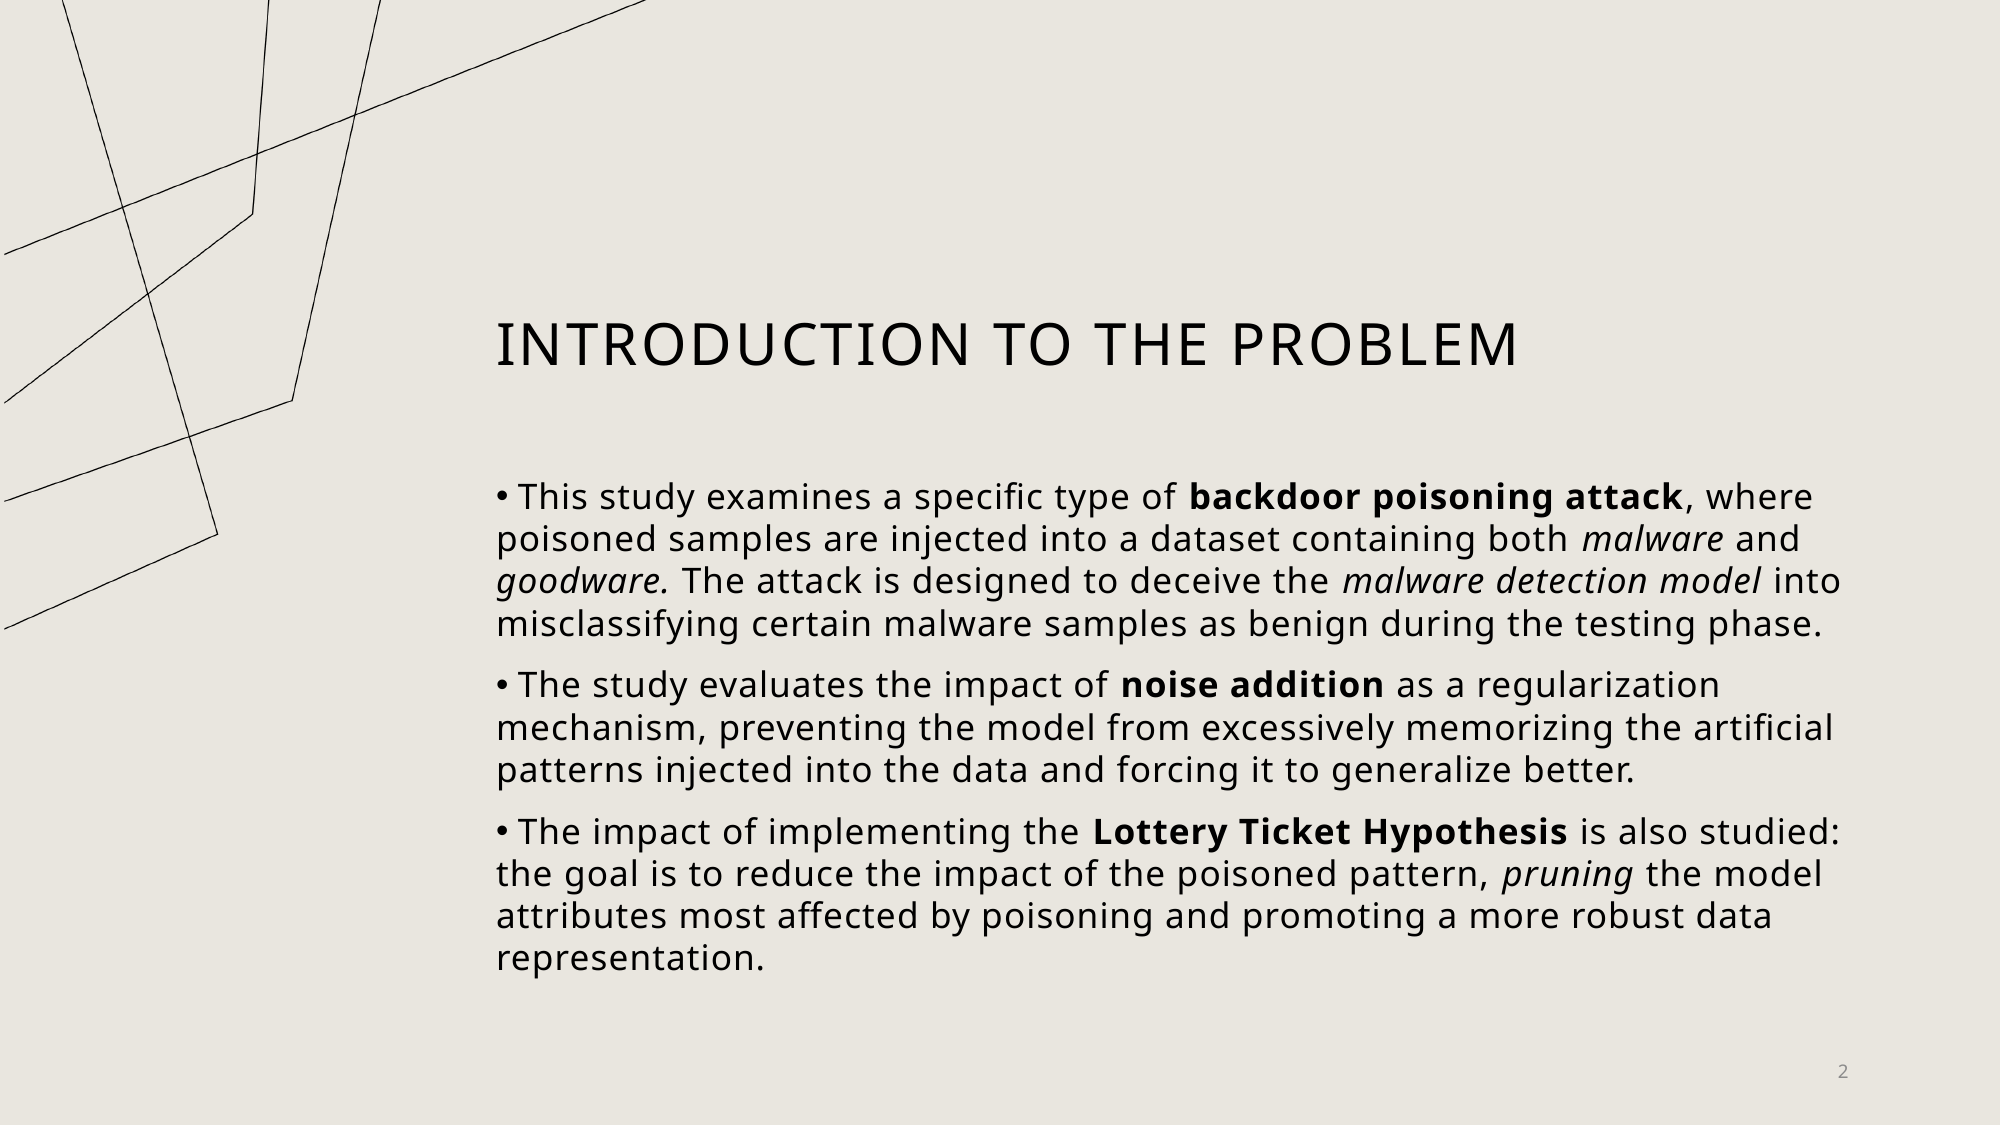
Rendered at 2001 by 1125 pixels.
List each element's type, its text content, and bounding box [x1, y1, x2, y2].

slide_number 2 [1701, 1042, 1864, 1103]
list This study examines a specific type of backdoor poisoning attack, where poisoned samples are injected into a dataset containing both malware and goodware. The attack is designed to deceive the malware detection model into misclassifying certain malware samples as benign during the testing phase. The study evaluates the impact of noise addition as a regularization mechanism, preventing the model from excessively memorizing the artificial patterns injected into the data and forcing it to generalize better. The impact of implementing the Lottery Ticket Hypothesis is also studied: the goal is to reduce the impact of the poisoned pattern, pruning the model attributes most affected by poisoning and promoting a more robust data representation. [481, 474, 1863, 1005]
picture [4, 0, 676, 642]
title Introduction to the Problem [481, 93, 1863, 386]
